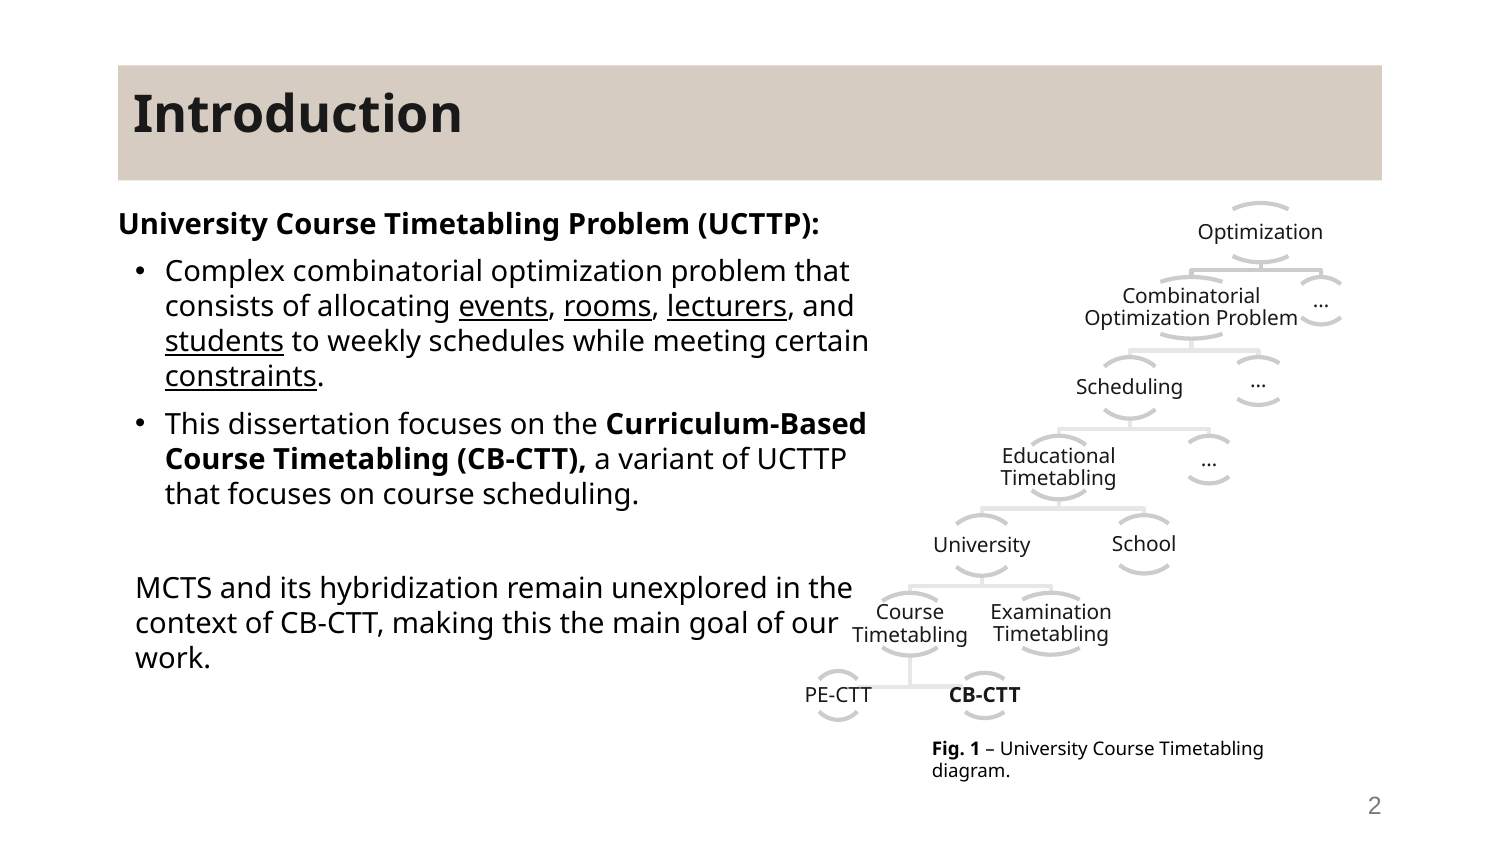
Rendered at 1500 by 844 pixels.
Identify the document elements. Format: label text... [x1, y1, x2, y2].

title Introduction [118, 65, 1382, 181]
text_box University Course Timetabling Problem (UCTTP): Complex combinatorial optimization problem that consists of allocating events, rooms, lecturers, and students to weekly schedules while meeting certain constraints. This dissertation focuses on the Curriculum-Based Course Timetabling (CB-CTT), a variant of UCTTP that focuses on course scheduling. MCTS and its hybridization remain unexplored in the context of CB-CTT, making this the main goal of our work. [103, 197, 767, 683]
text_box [772, 180, 1399, 794]
slide_number 2 [1059, 800, 1397, 828]
